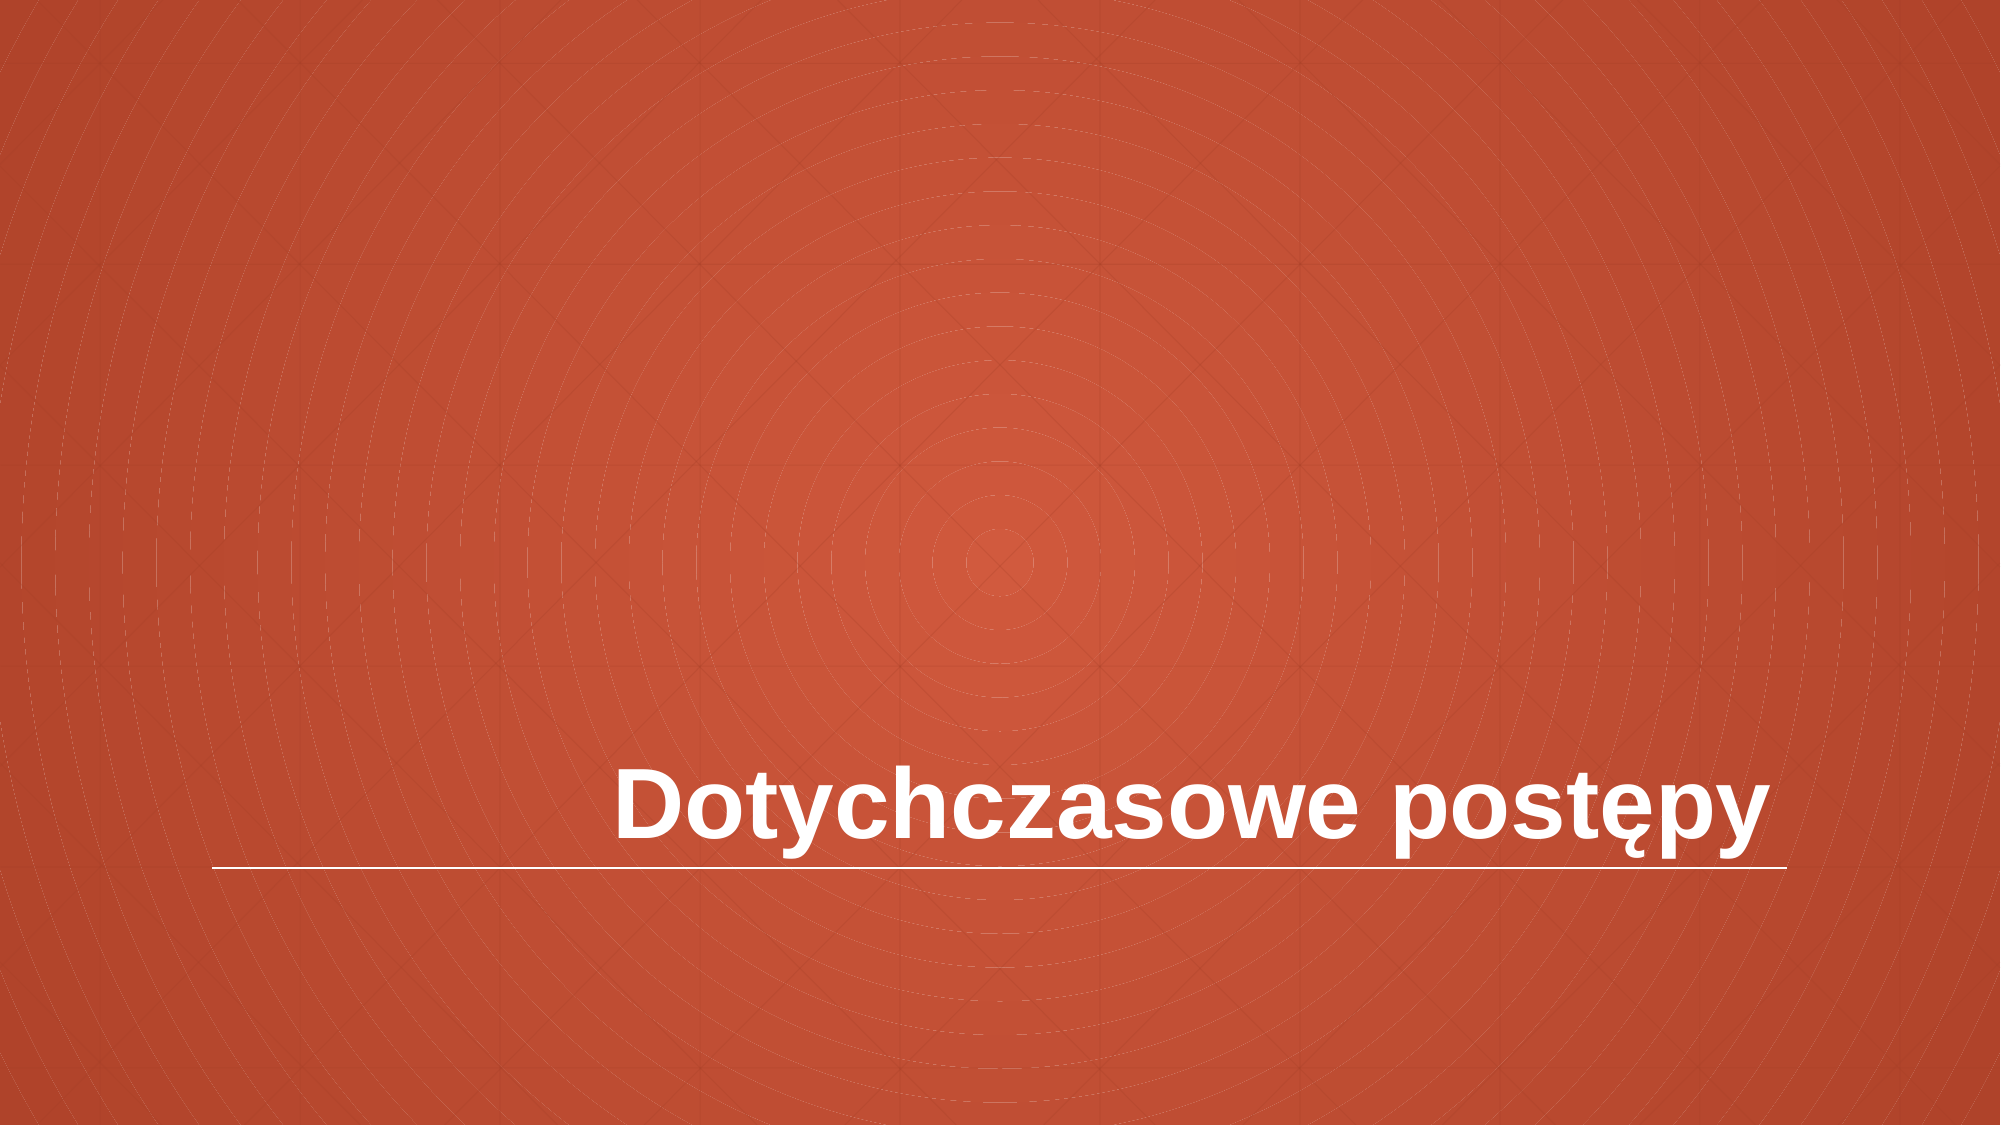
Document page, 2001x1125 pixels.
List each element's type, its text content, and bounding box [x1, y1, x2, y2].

title Dotychczasowe postępy [212, 416, 1788, 867]
